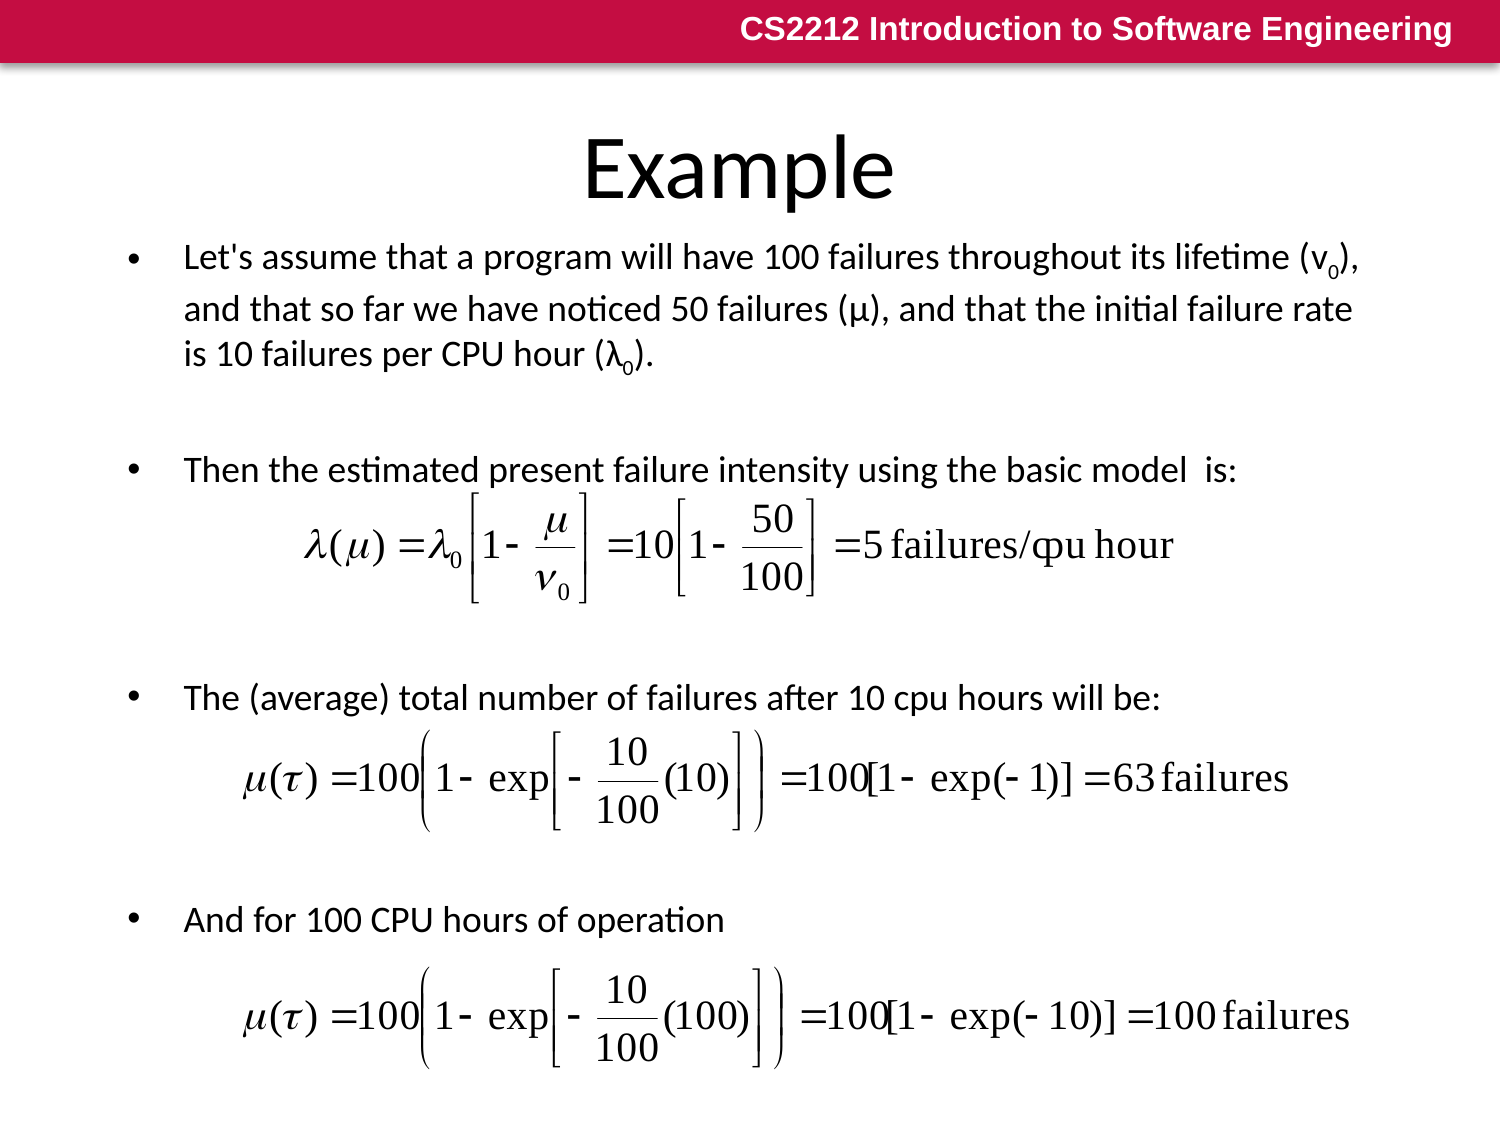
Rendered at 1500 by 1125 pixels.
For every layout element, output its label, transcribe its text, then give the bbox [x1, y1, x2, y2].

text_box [299, 487, 1176, 609]
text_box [237, 724, 1288, 838]
list Let's assume that a program will have 100 failures throughout its lifetime (v0), and that so far we have noticed 50 failures (μ), and that the initial failure rate is 10 failures per CPU hour (λ0). Then the estimated present failure intensity using the basic model is: The (average) total number of failures after 10 cpu hours will be: And for 100 CPU hours of operation [112, 224, 1388, 900]
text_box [237, 962, 1351, 1076]
picture [0, 0, 1500, 63]
title Example [112, 99, 1388, 224]
